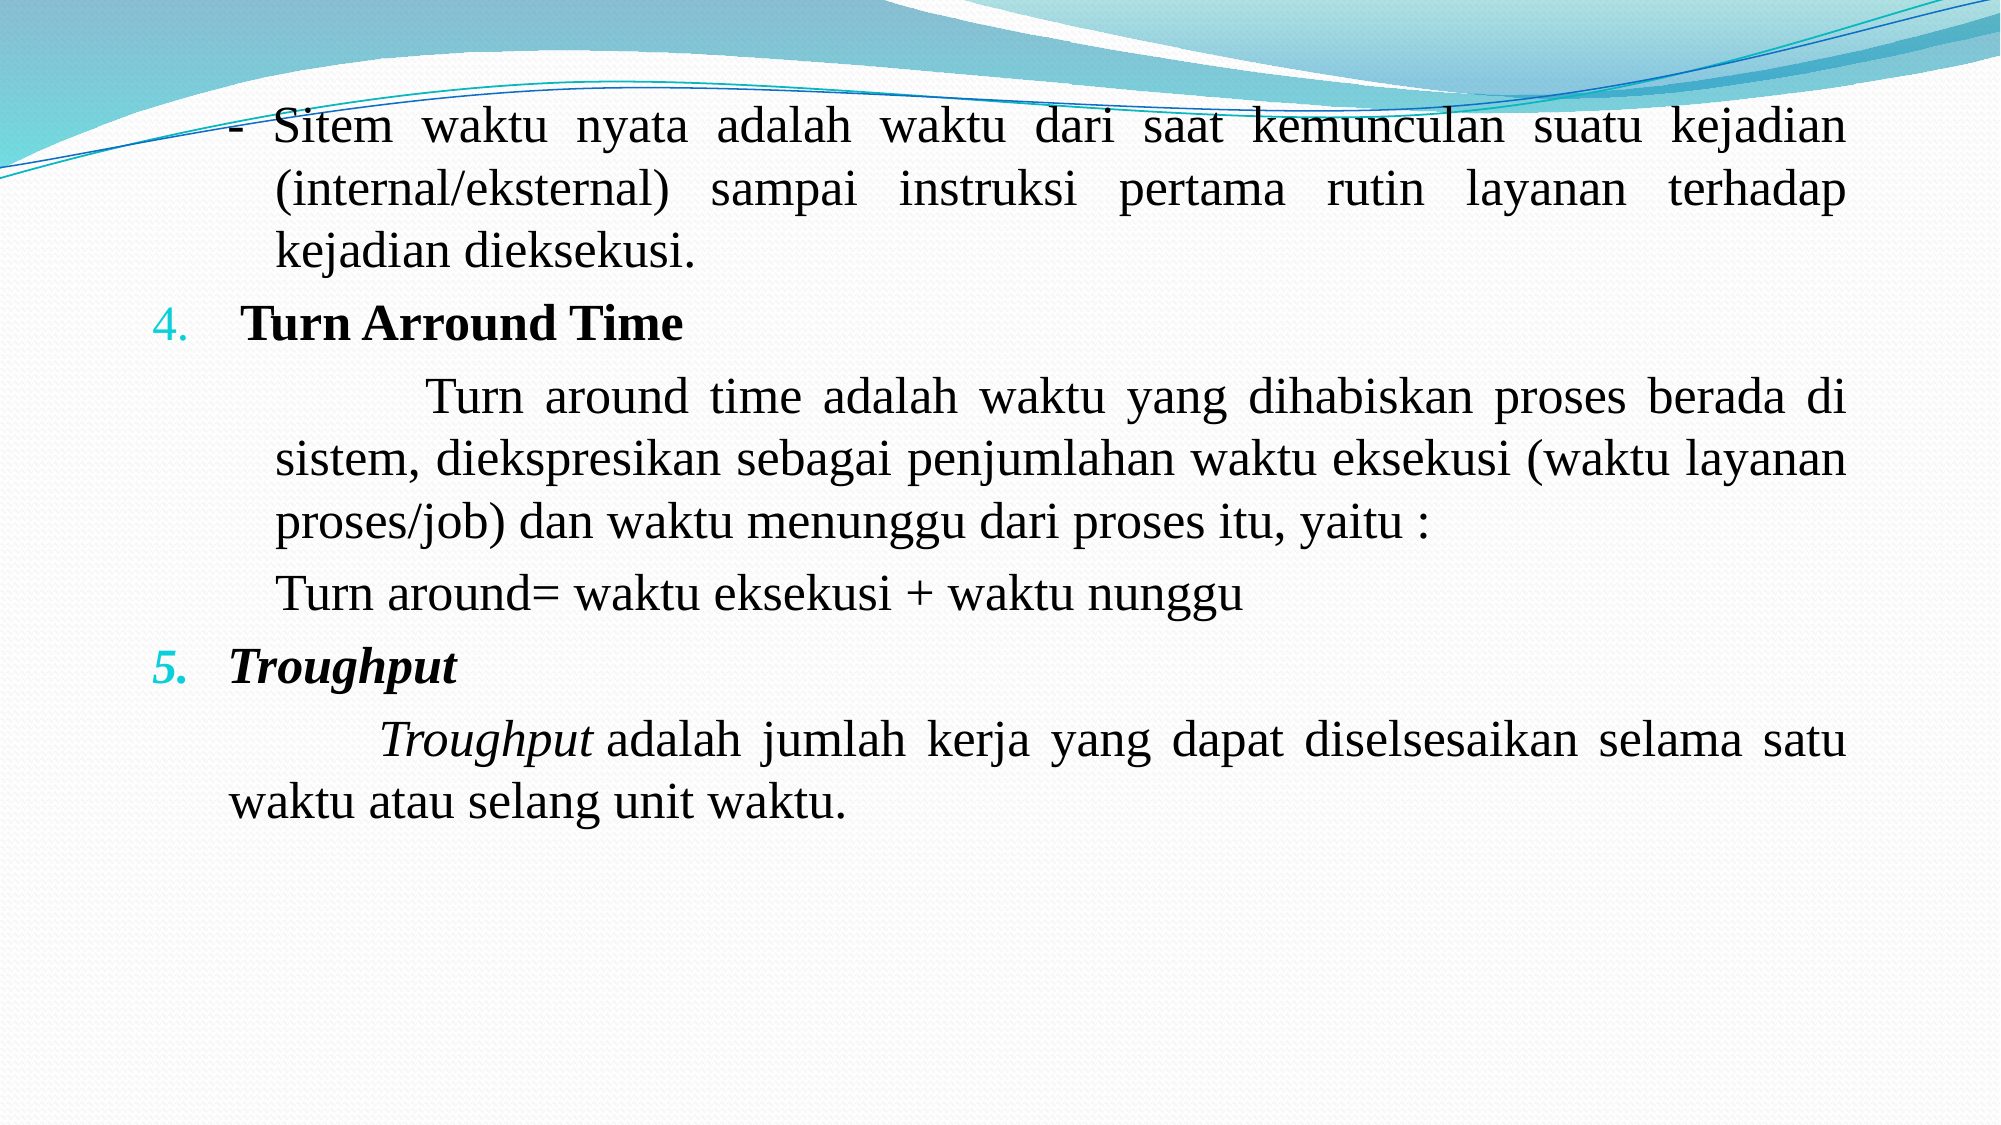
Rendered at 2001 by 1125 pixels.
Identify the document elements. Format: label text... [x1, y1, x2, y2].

list - Sitem waktu nyata adalah waktu dari saat kemunculan suatu kejadian (internal/eksternal) sampai instruksi pertama rutin layanan terhadap kejadian dieksekusi. Turn Arround Time Turn around time adalah waktu yang dihabiskan proses berada di sistem, diekspresikan sebagai penjumlahan waktu eksekusi (waktu layanan proses/job) dan waktu menunggu dari proses itu, yaitu : Turn around= waktu eksekusi + waktu nunggu Troughput Troughput adalah jumlah kerja yang dapat diselsesaikan selama satu waktu atau selang unit waktu. [137, 83, 1863, 1014]
